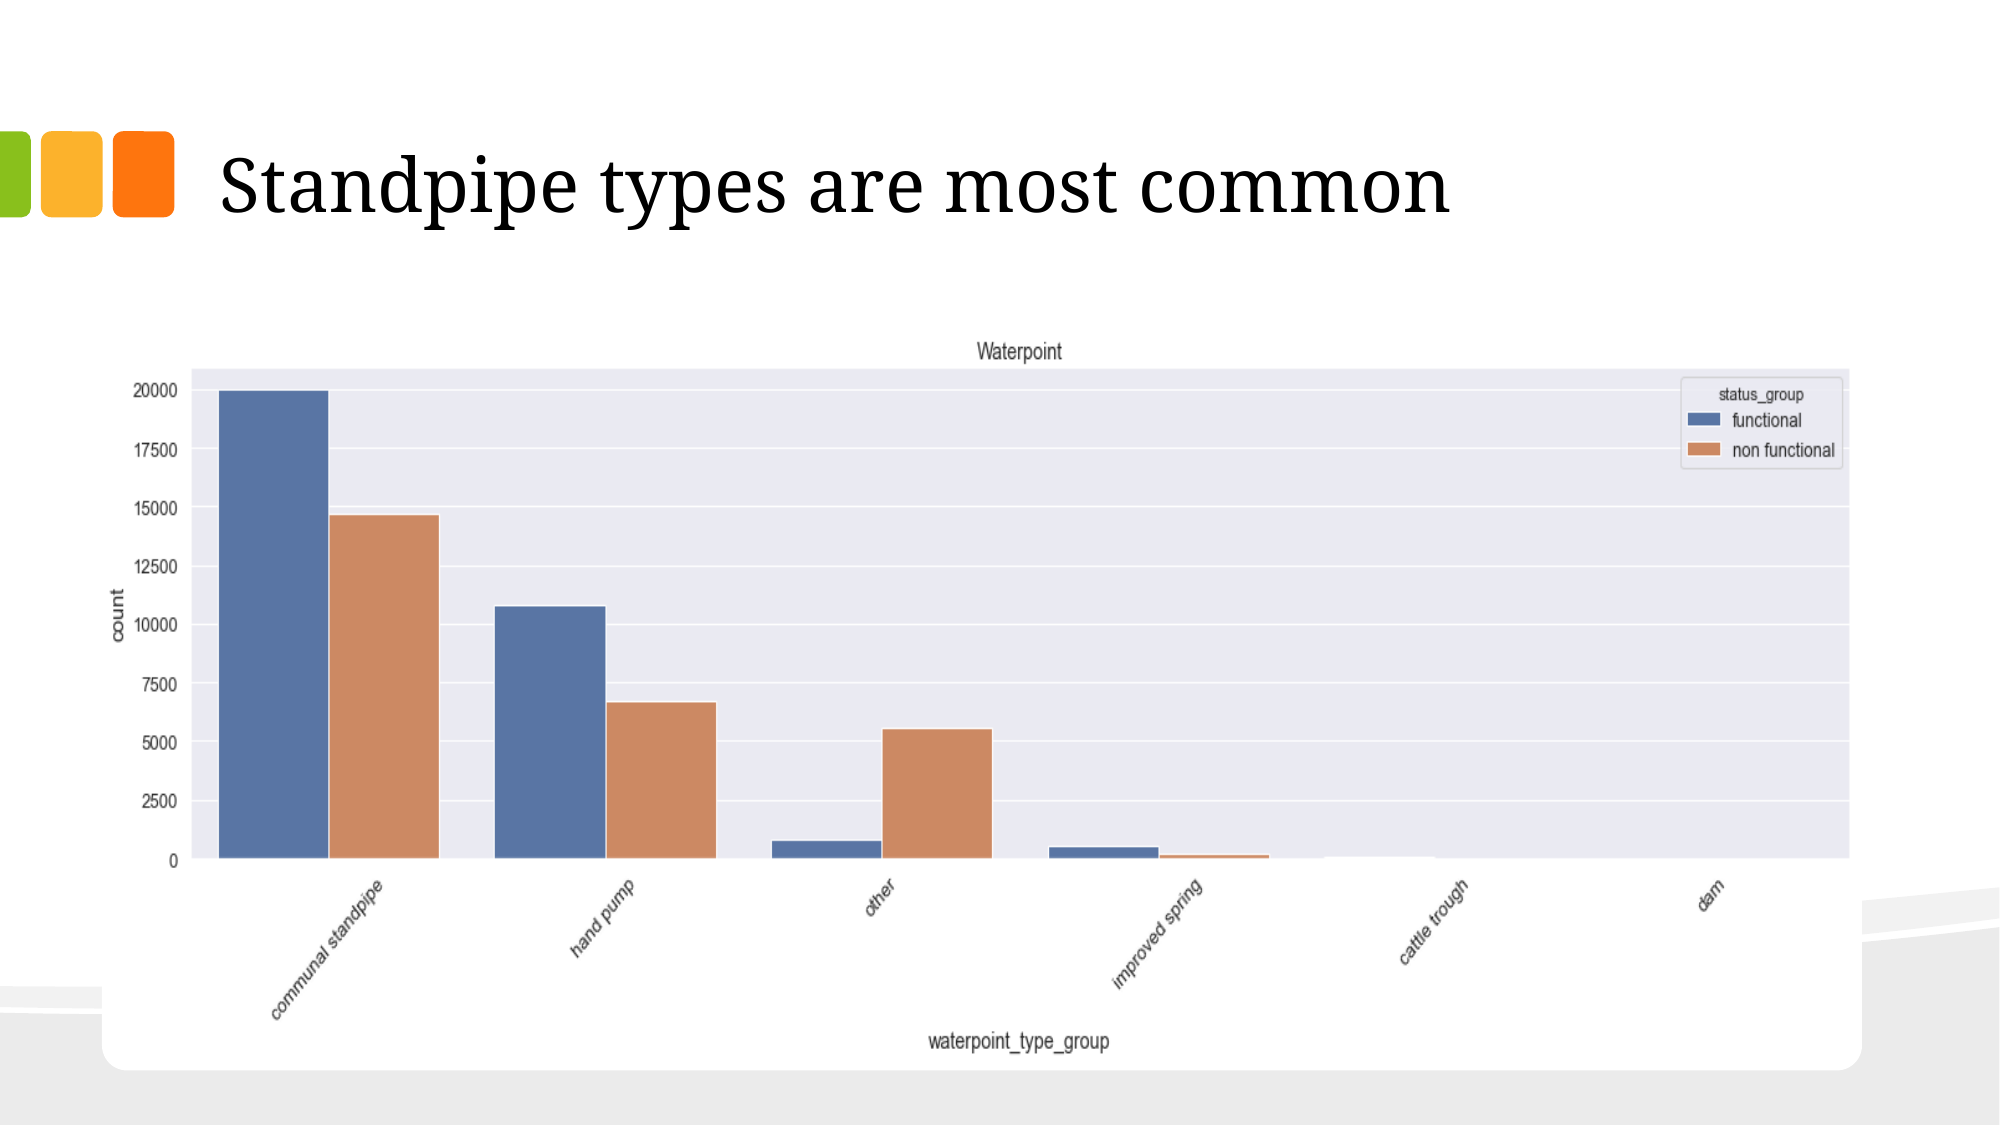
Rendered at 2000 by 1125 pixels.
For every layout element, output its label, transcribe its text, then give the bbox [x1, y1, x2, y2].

picture [101, 262, 1863, 1071]
title Standpipe types are most common [199, 24, 1800, 238]
